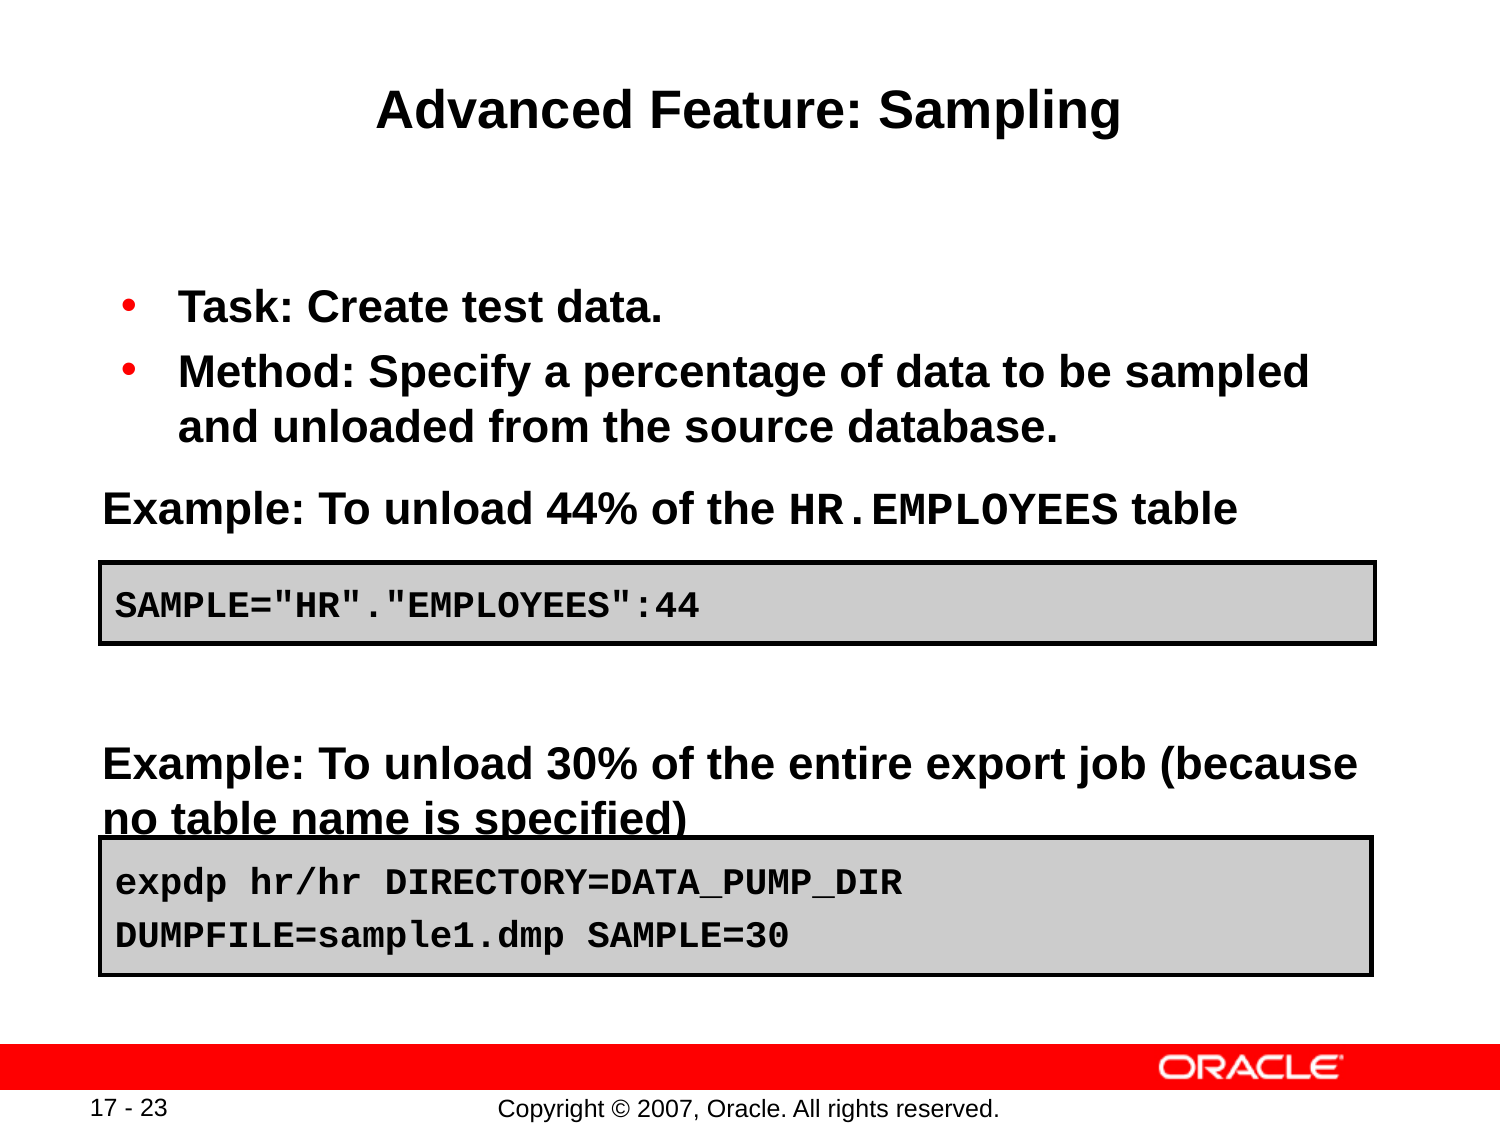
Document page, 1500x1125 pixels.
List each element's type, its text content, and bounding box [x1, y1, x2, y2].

text_box SAMPLE="HR"."EMPLOYEES":44 [99, 562, 1375, 644]
text_box expdp hr/hr DIRECTORY=DATA_PUMP_DIR DUMPFILE=sample1.dmp SAMPLE=30 [99, 837, 1372, 975]
picture [0, 1044, 1500, 1090]
title Advanced Feature: Sampling [99, 71, 1400, 217]
list Task: Create test data. Method: Specify a percentage of data to be sampled and unloaded from the source database. Example: To unload 44% of the HR.EMPLOYEES table Example: To unload 30% of the entire export job (because no table name is specified) [99, 274, 1400, 823]
